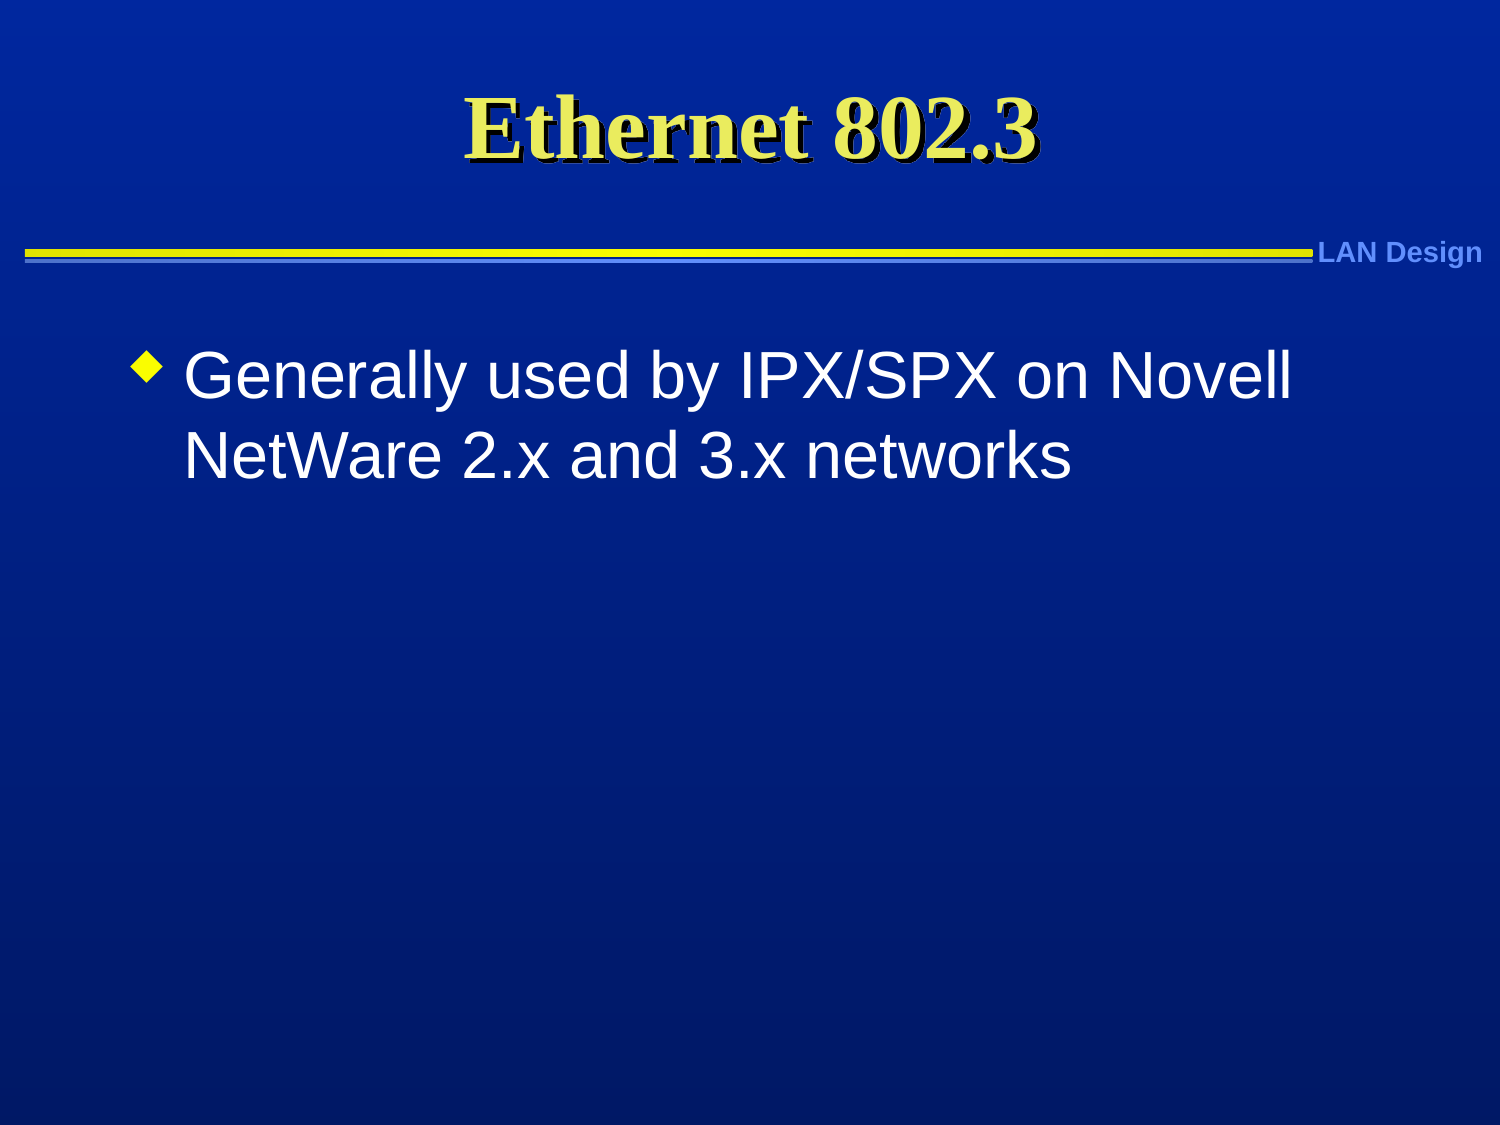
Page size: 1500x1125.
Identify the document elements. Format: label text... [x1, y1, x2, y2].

title Ethernet 802.3 [111, 27, 1392, 217]
list Generally used by IPX/SPX on Novell NetWare 2.x and 3.x networks [111, 324, 1391, 1001]
